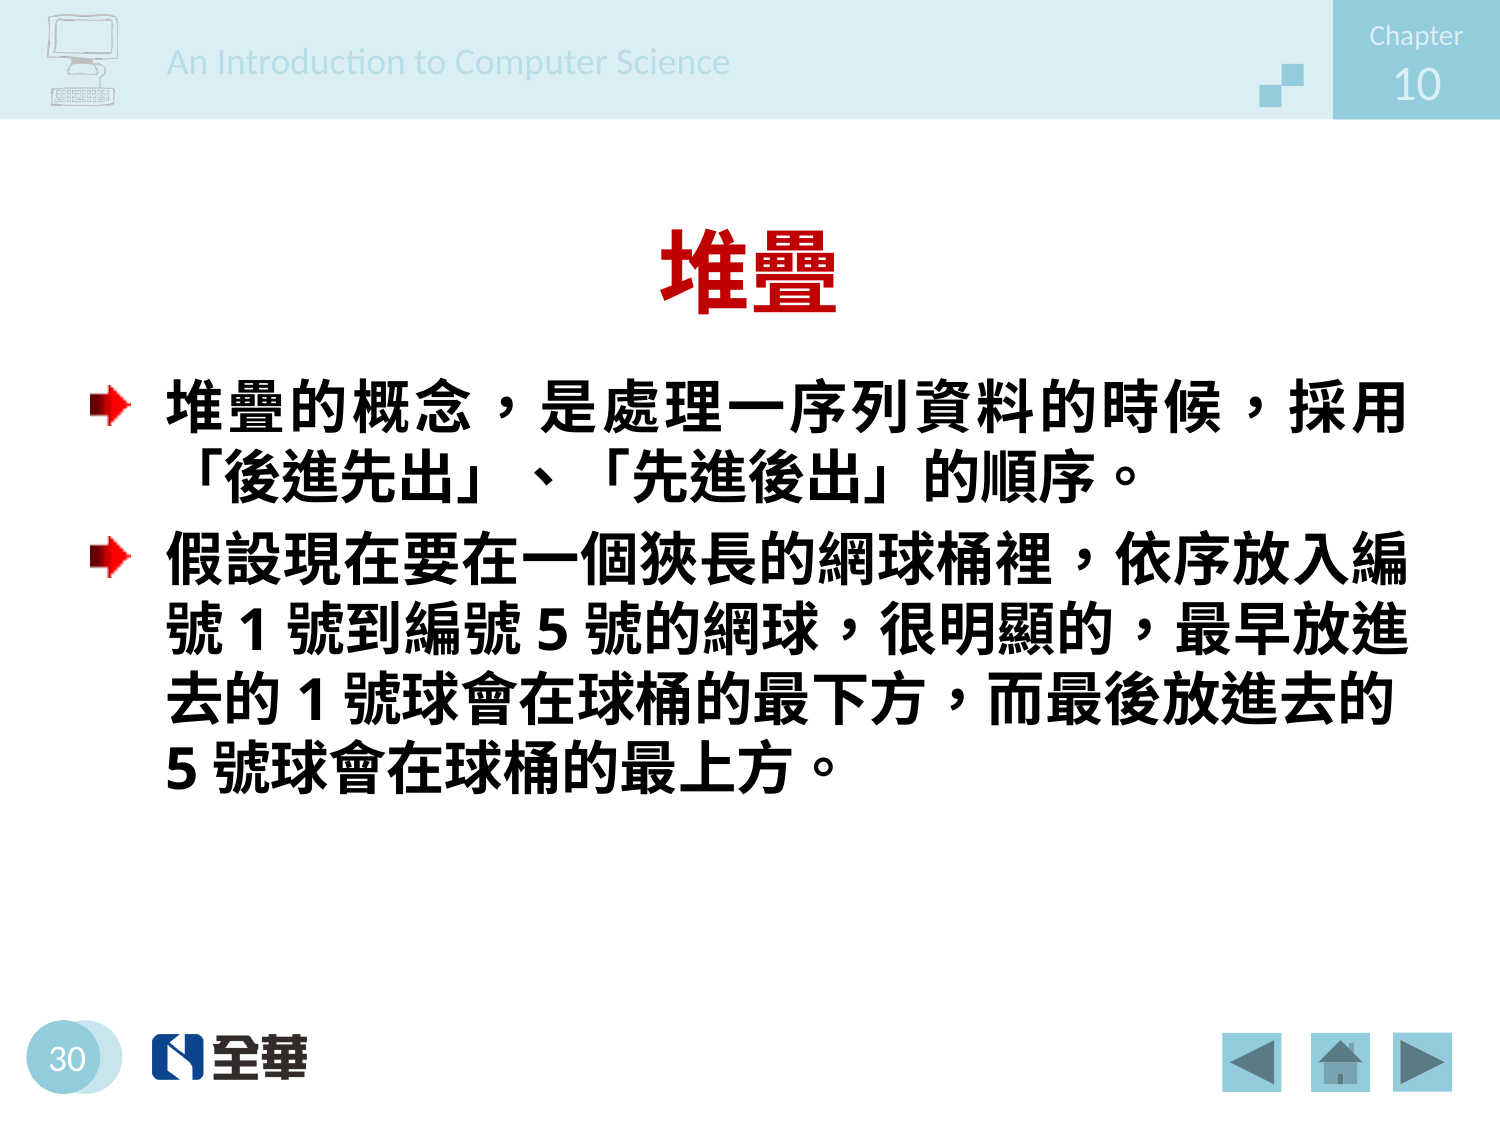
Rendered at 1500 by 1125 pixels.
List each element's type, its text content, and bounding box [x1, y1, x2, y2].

picture [47, 14, 118, 106]
list 堆疊的概念，是處理一序列資料的時候，採用「後進先出」、「先進後出」的順序。 假設現在要在一個狹長的網球桶裡，依序放入編號1號到編號5號的網球，很明顯的，最早放進去的1號球會在球桶的最下方，而最後放進去的5號球會在球桶的最上方。 [75, 363, 1425, 1005]
picture [152, 1034, 307, 1080]
picture [90, 385, 131, 426]
picture [90, 536, 131, 578]
title 堆疊 [75, 175, 1425, 363]
